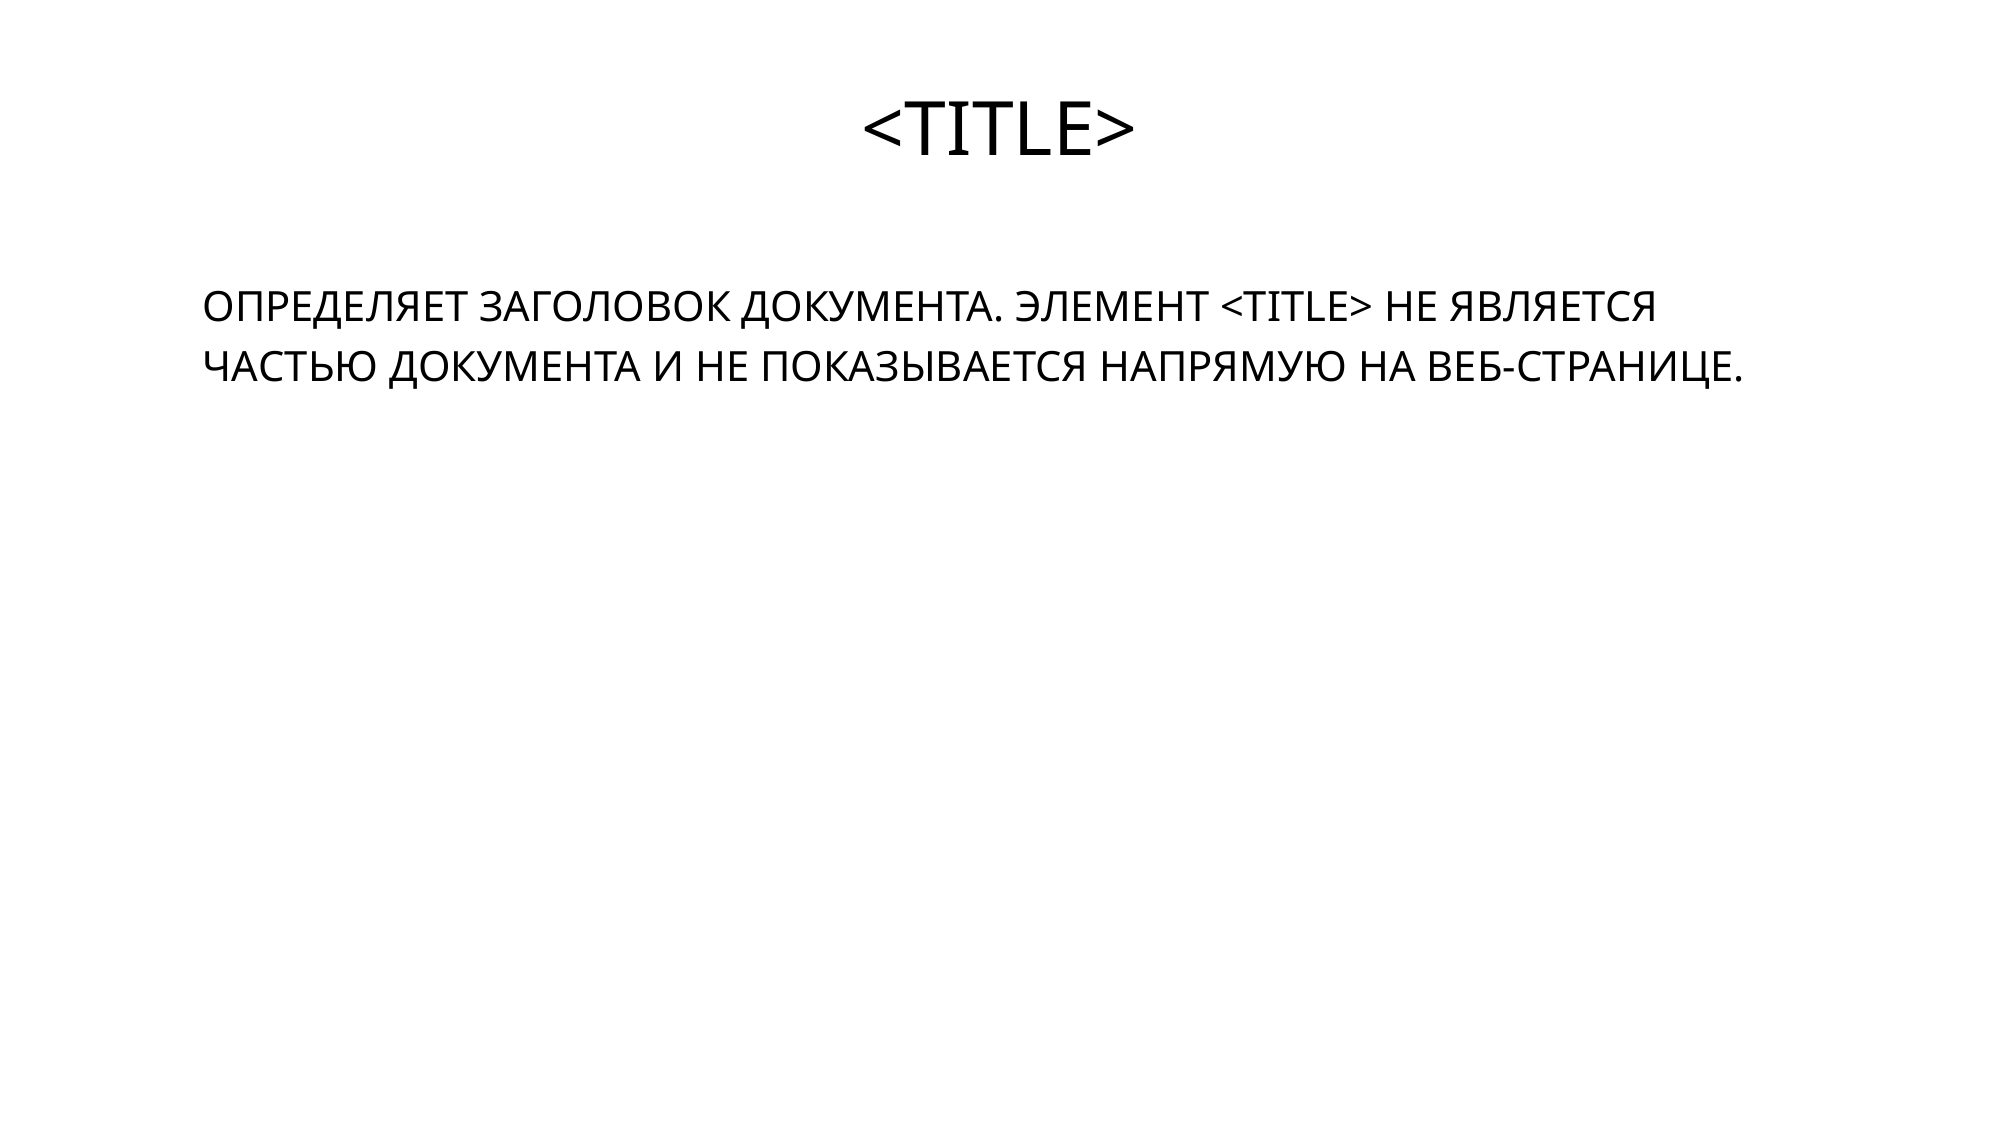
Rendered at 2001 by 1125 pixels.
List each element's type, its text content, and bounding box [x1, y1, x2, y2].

title <TITLE> [149, 0, 1851, 262]
list ОПРЕДЕЛЯЕТ ЗАГОЛОВОК ДОКУМЕНТА. ЭЛЕМЕНТ <TITLE> НЕ ЯВЛЯЕТСЯ ЧАСТЬЮ ДОКУМЕНТА И НЕ ПОКАЗЫВАЕТСЯ НАПРЯМУЮ НА ВЕБ-СТРАНИЦЕ. [150, 261, 1851, 824]
